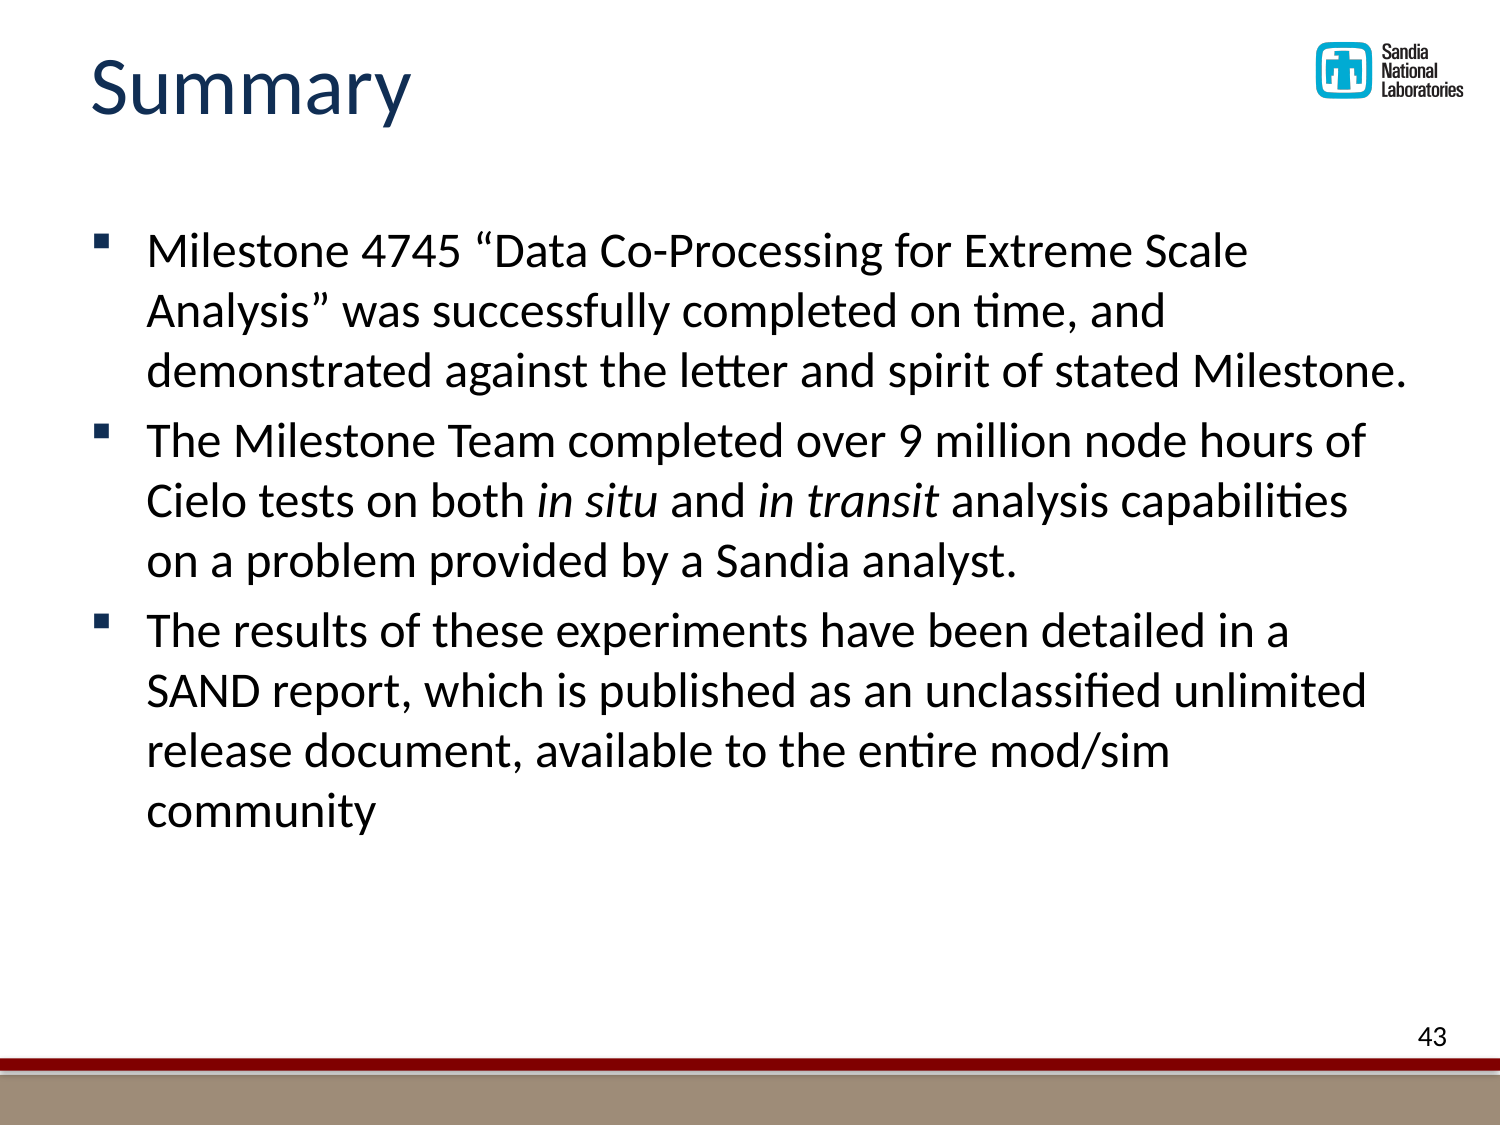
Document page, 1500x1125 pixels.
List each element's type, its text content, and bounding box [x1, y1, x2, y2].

list Milestone 4745 “Data Co-Processing for Extreme Scale Analysis” was successfully completed on time, and demonstrated against the letter and spirit of stated Milestone. The Milestone Team completed over 9 million node hours of Cielo tests on both in situ and in transit analysis capabilities on a problem provided by a Sandia analyst. The results of these experiments have been detailed in a SAND report, which is published as an unclassified unlimited release document, available to the entire mod/sim community [74, 209, 1426, 1006]
picture [1426, 37, 1467, 105]
slide_number 43 [1362, 1009, 1463, 1072]
title Summary [74, 0, 1426, 163]
